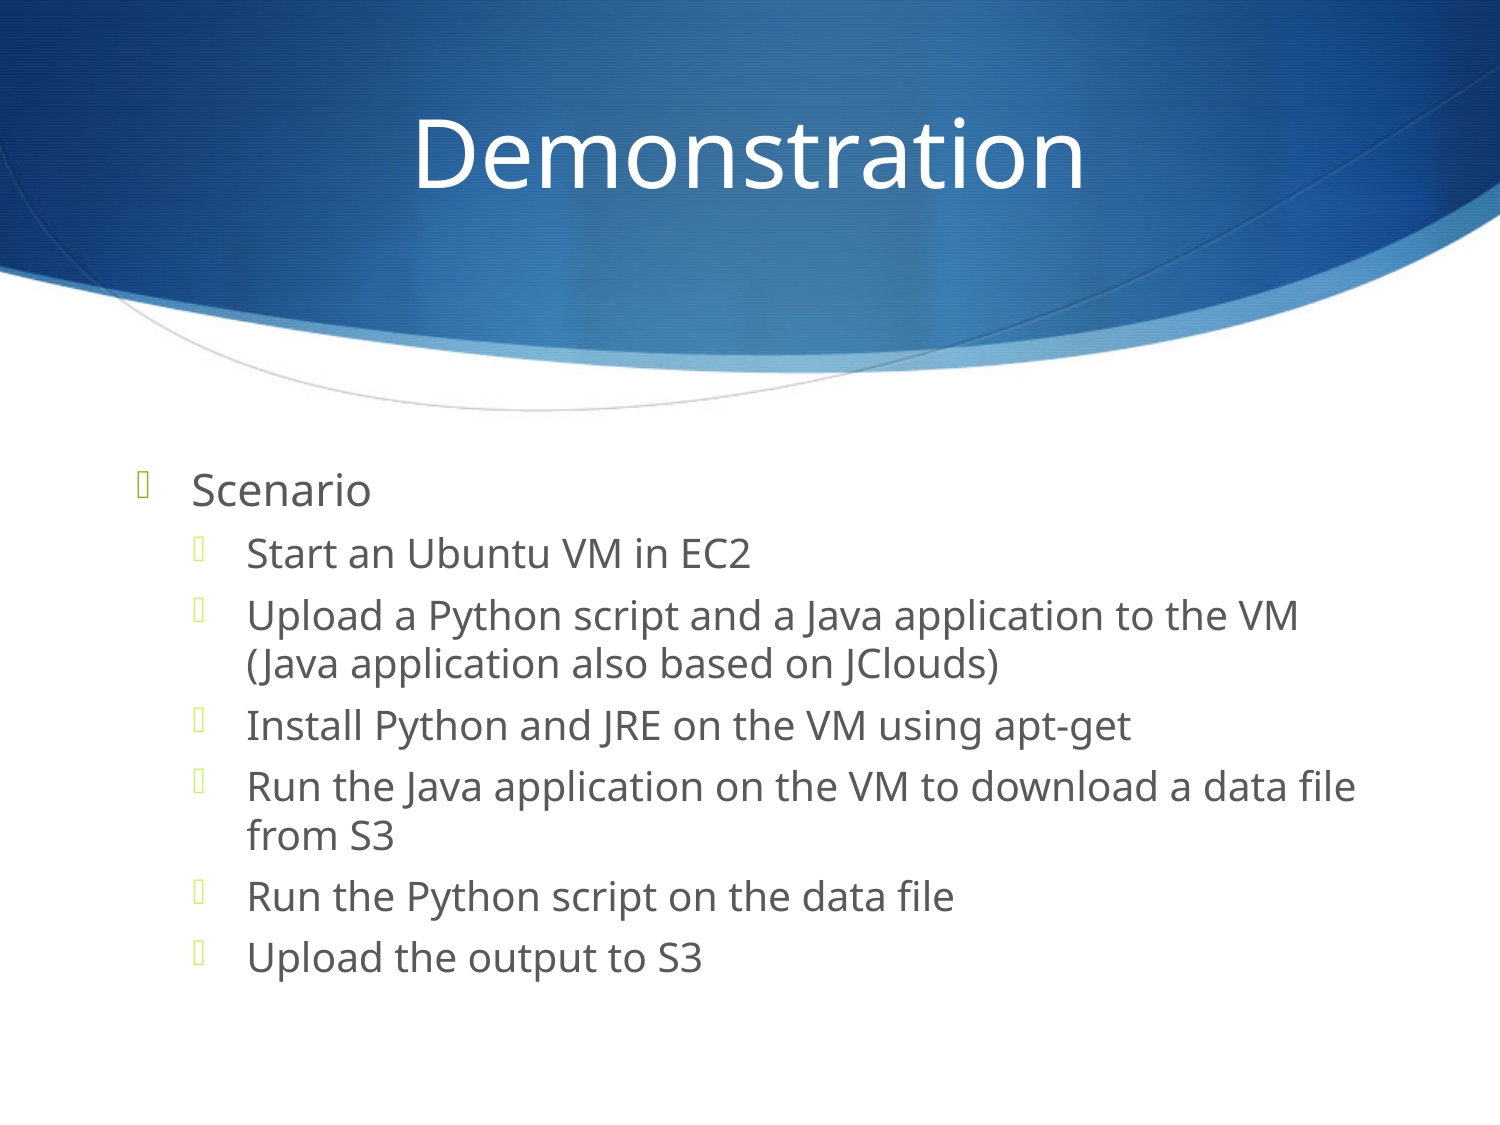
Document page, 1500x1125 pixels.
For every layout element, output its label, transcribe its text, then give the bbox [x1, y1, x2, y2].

picture [0, 0, 1500, 1125]
list Scenario Start an Ubuntu VM in EC2 Upload a Python script and a Java application to the VM (Java application also based on JClouds) Install Python and JRE on the VM using apt-get Run the Java application on the VM to download a data file from S3 Run the Python script on the data file Upload the output to S3 [121, 454, 1379, 991]
title Demonstration [75, 56, 1425, 245]
